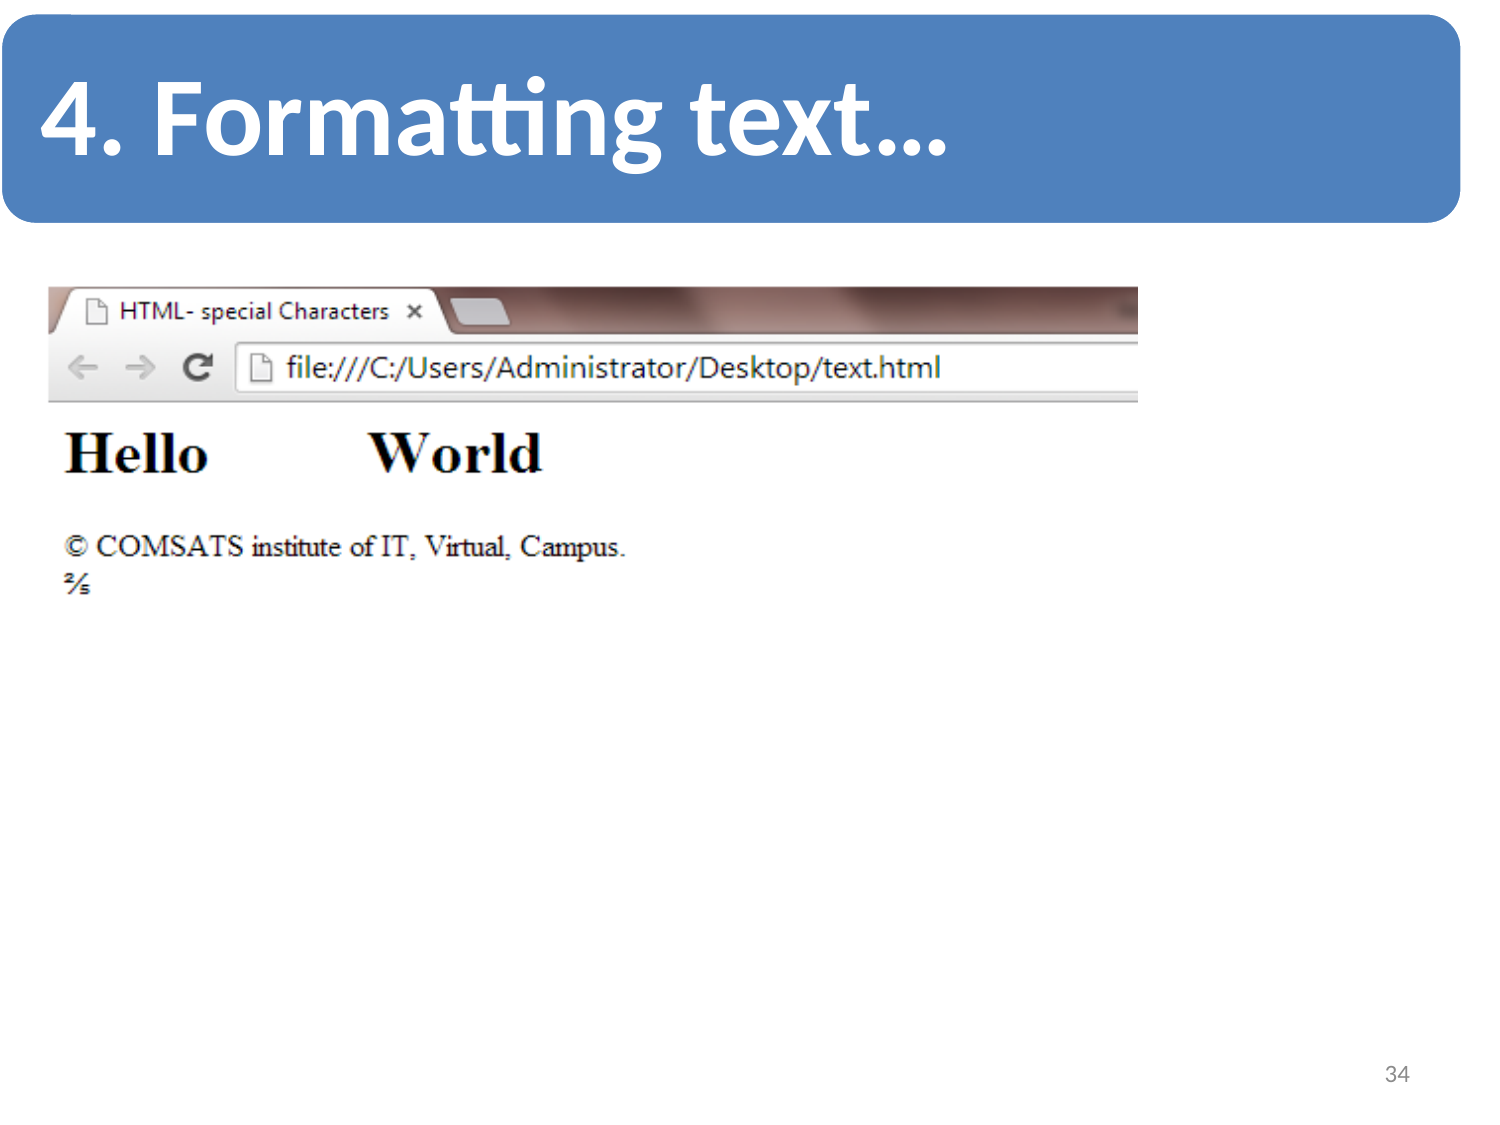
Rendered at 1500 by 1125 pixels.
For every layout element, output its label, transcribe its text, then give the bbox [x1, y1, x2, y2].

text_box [0, 12, 1463, 226]
slide_number 34 [1074, 1042, 1425, 1103]
picture [37, 274, 1138, 751]
